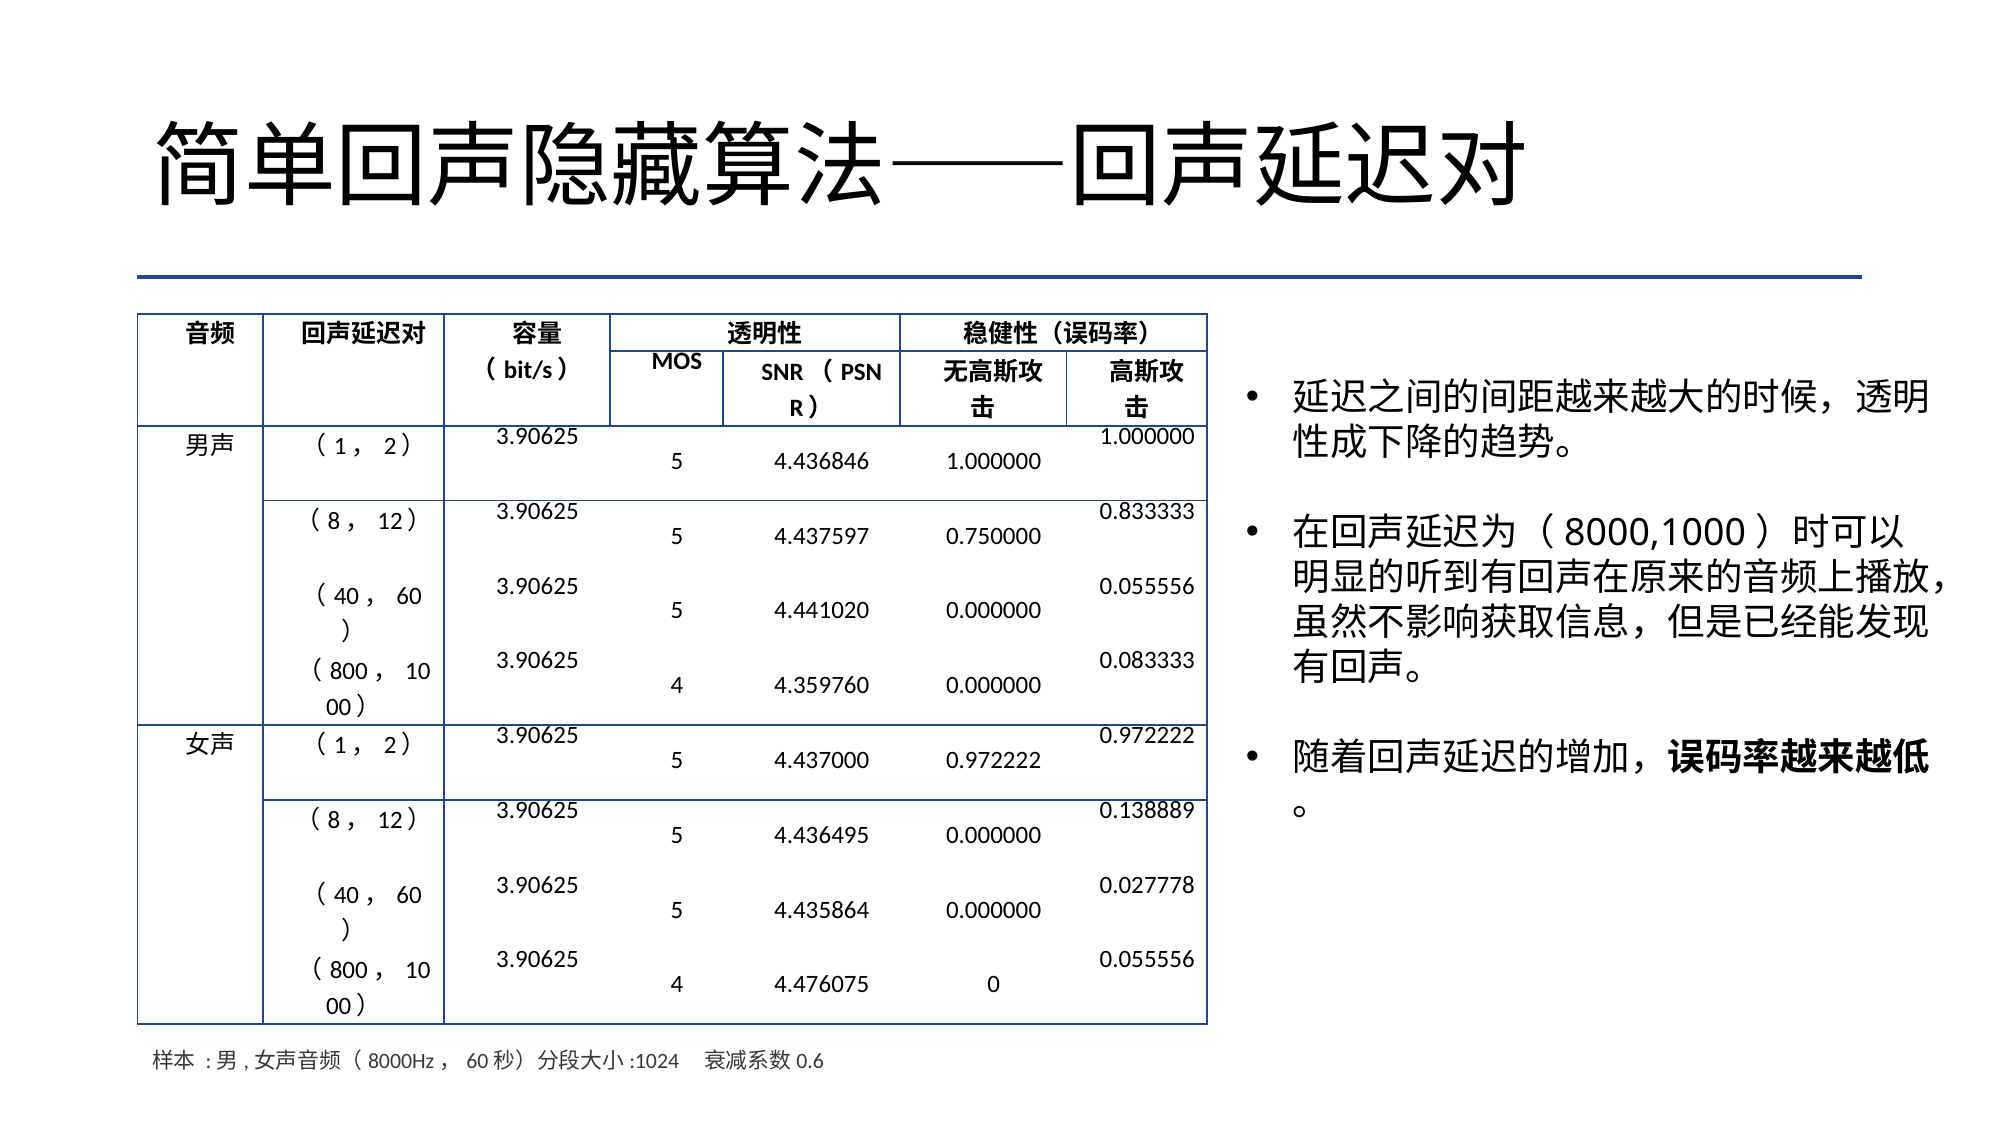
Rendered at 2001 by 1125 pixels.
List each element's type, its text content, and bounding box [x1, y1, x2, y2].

table_cell （8，12） [264, 501, 443, 575]
table_cell 3.90625 [445, 650, 610, 724]
table_cell MOS [611, 352, 722, 425]
table_cell 0.000000 [900, 575, 1067, 650]
table_cell 无高斯攻击 [901, 352, 1066, 425]
table_cell 女声 [138, 726, 262, 1023]
table_cell （1，2） [264, 726, 443, 799]
table_cell 男声 [138, 427, 262, 724]
table_cell 4 [610, 650, 723, 724]
table_cell 1.000000 [900, 427, 1067, 500]
table_cell 0.138889 [1067, 801, 1206, 874]
table_cell 0.083333 [1067, 650, 1206, 724]
table_cell 0.055556 [1067, 949, 1206, 1023]
table_cell 1.000000 [1067, 427, 1206, 500]
table_cell 3.90625 [445, 427, 610, 500]
table_cell 0 [900, 949, 1067, 1023]
table_cell 4.437000 [723, 726, 900, 799]
table_cell 5 [610, 575, 723, 650]
table_cell 0.055556 [1067, 575, 1206, 650]
table_cell 3.90625 [445, 726, 610, 799]
table_cell 4 [610, 949, 723, 1023]
table_cell 3.90625 [445, 949, 610, 1023]
table_header 容量（bit/s） [445, 315, 609, 425]
table_cell 5 [610, 726, 723, 799]
table_header 稳健性（误码率） [901, 315, 1206, 350]
table_cell 0.972222 [900, 726, 1067, 799]
table_cell 0.833333 [1067, 501, 1206, 575]
table_cell 4.476075 [723, 949, 900, 1023]
table_cell 5 [610, 874, 723, 949]
table_cell （800，1000） [264, 949, 443, 1023]
table_cell 0.000000 [900, 801, 1067, 874]
table_cell 4.436495 [723, 801, 900, 874]
table_header 音频 [138, 315, 262, 425]
table_cell 5 [610, 501, 723, 575]
table_cell 4.436846 [723, 427, 900, 500]
table_cell 0.972222 [1067, 726, 1206, 799]
table_cell 0.000000 [900, 874, 1067, 949]
table_cell （800，1000） [264, 650, 443, 724]
table_header 回声延迟对 [264, 315, 443, 425]
table_cell SNR（PSNR） [724, 352, 899, 425]
table_cell 0.000000 [900, 650, 1067, 724]
table_cell 5 [610, 801, 723, 874]
table_cell 4.359760 [723, 650, 900, 724]
table_cell 高斯攻击 [1067, 352, 1206, 425]
table_cell （40，60） [264, 575, 443, 650]
table_cell 4.435864 [723, 874, 900, 949]
table_cell 5 [610, 427, 723, 500]
text_box 样本 :男,女声音频（8000Hz，60秒）分段大小:1024 衰减系数0.6 [137, 1039, 1022, 1081]
table_cell 4.441020 [723, 575, 900, 650]
table_cell （40，60） [264, 874, 443, 949]
table_cell （8，12） [264, 801, 443, 874]
table_cell 3.90625 [445, 501, 610, 575]
title 简单回声隐藏算法——回声延迟对 [137, 59, 1863, 277]
table_cell 0.750000 [900, 501, 1067, 575]
table_cell 3.90625 [445, 575, 610, 650]
table_cell （1，2） [264, 427, 443, 500]
table_cell 4.437597 [723, 501, 900, 575]
table_cell 3.90625 [445, 874, 610, 949]
table_cell 0.027778 [1067, 874, 1206, 949]
text_box 延迟之间的间距越来越大的时候，透明性成下降的趋势。 在回声延迟为（8000,1000）时可以明显的听到有回声在原来的音频上播放，虽然不影响获取信息，但是已经能发现有回声。 随着回声延迟的增加，误码率越来越低 。 [1231, 365, 1947, 921]
table_cell 3.90625 [445, 801, 610, 874]
table_header 透明性 [611, 315, 899, 350]
